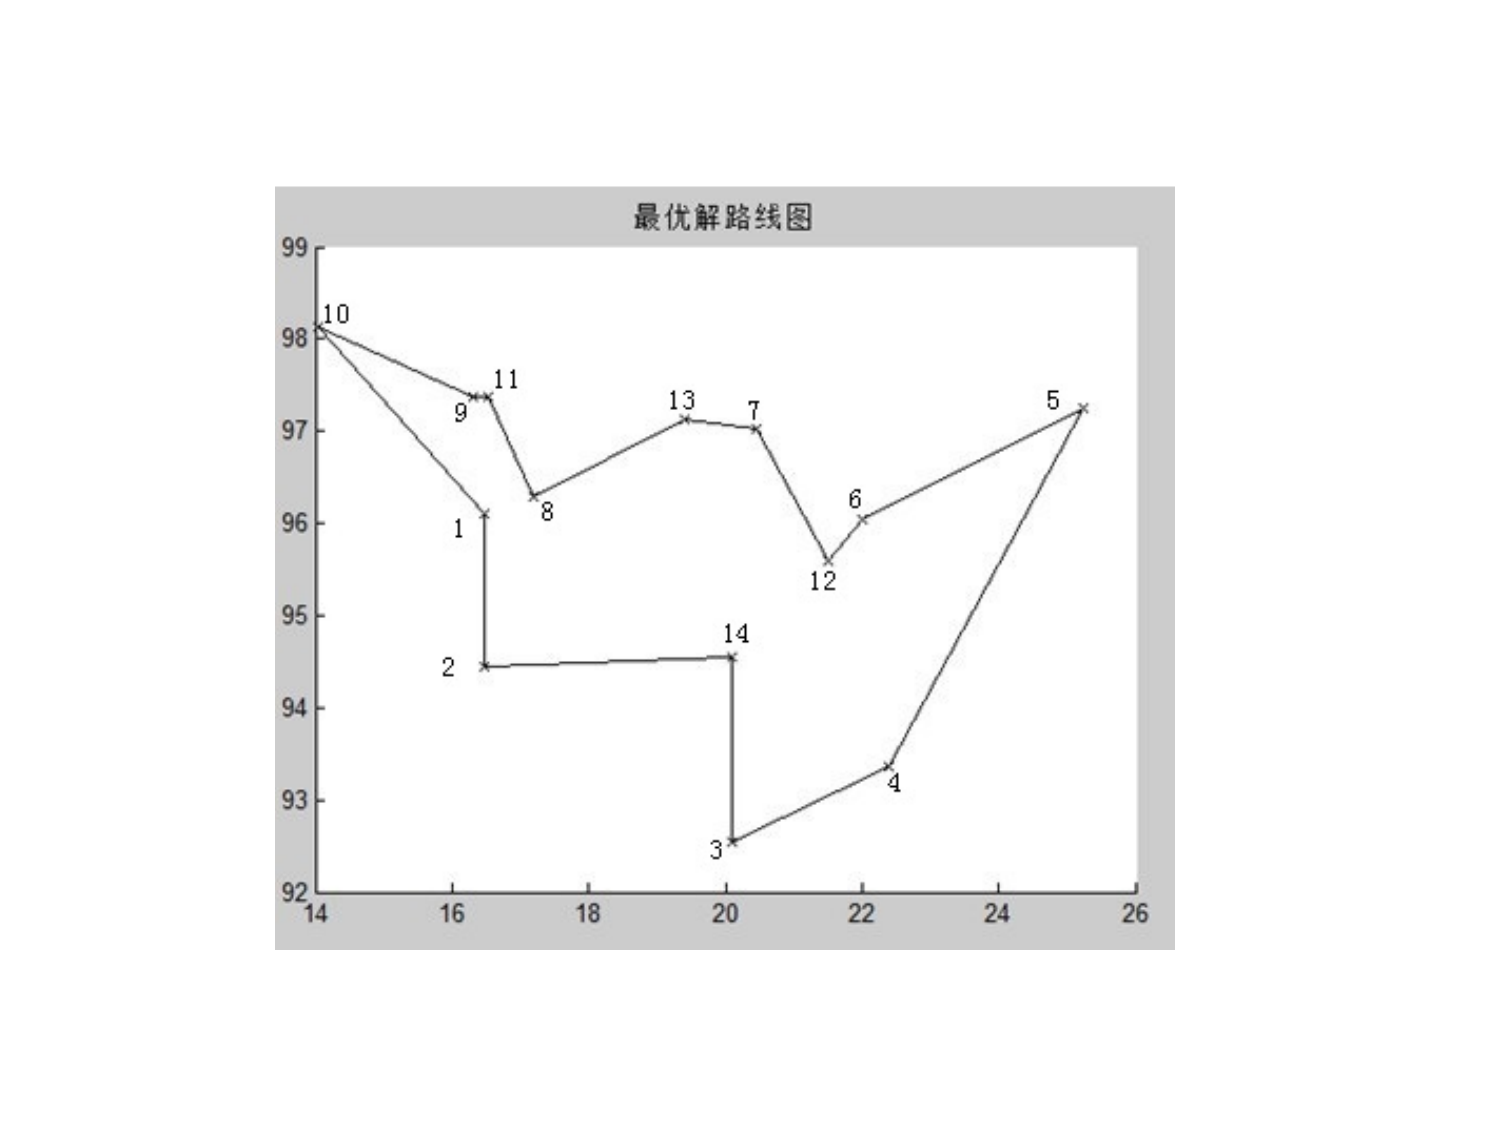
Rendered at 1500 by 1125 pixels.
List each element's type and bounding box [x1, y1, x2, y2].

list [274, 184, 1176, 951]
